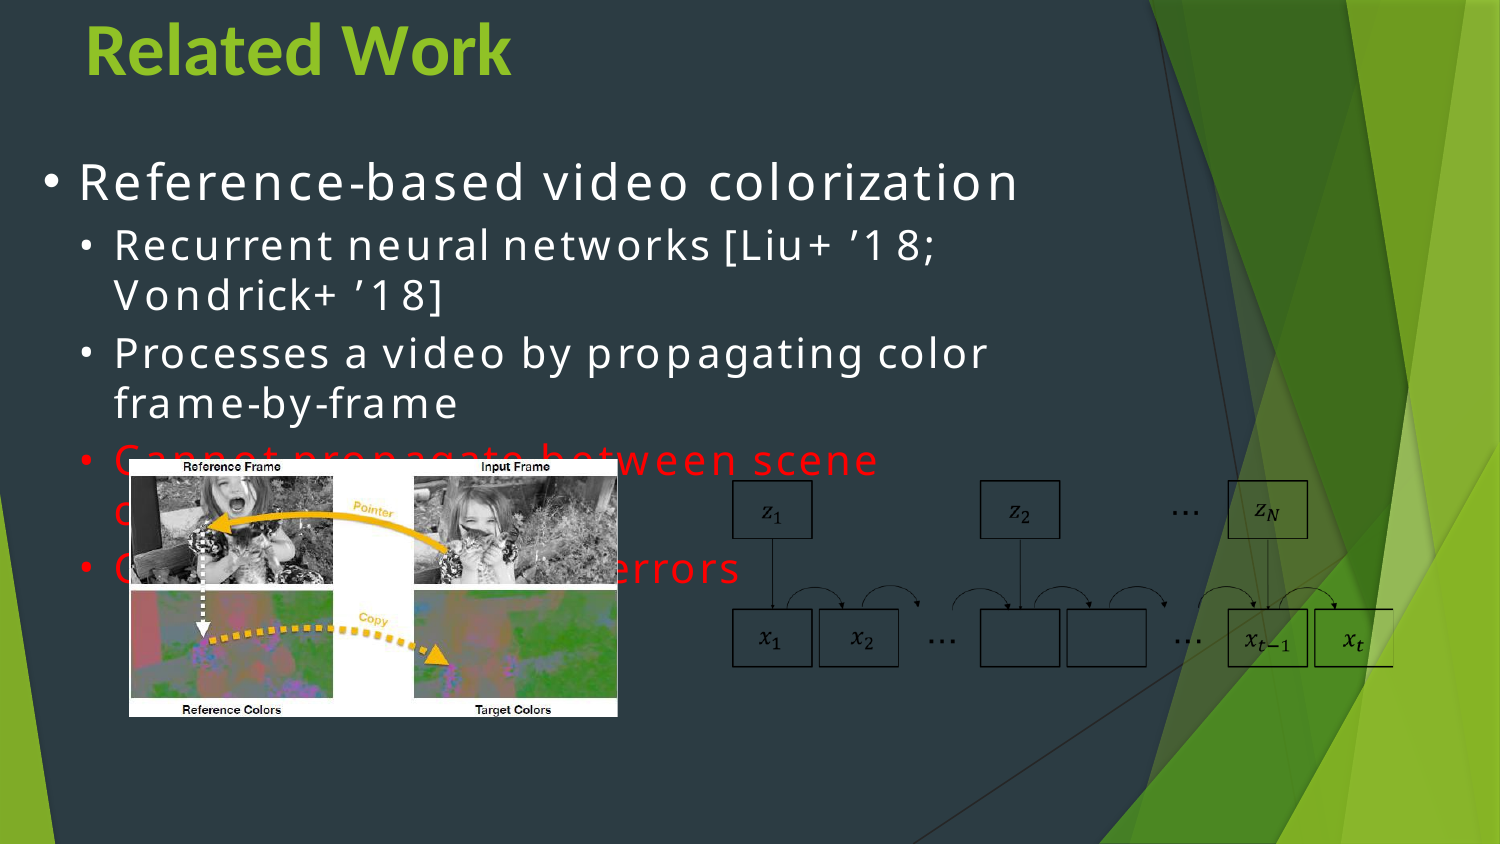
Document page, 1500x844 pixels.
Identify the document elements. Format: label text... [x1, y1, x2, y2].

text_box Reference-based video colorization Recurrent neural networks [Liu+ ’18; Vondrick+ ’18] Processes a video by propagating color frame-by-frame Cannot propagate between scene changes Continues amplifying errors [40, 150, 1048, 446]
title Related Work [83, 0, 1141, 238]
text_box [129, 459, 618, 717]
text_box [732, 480, 1394, 672]
